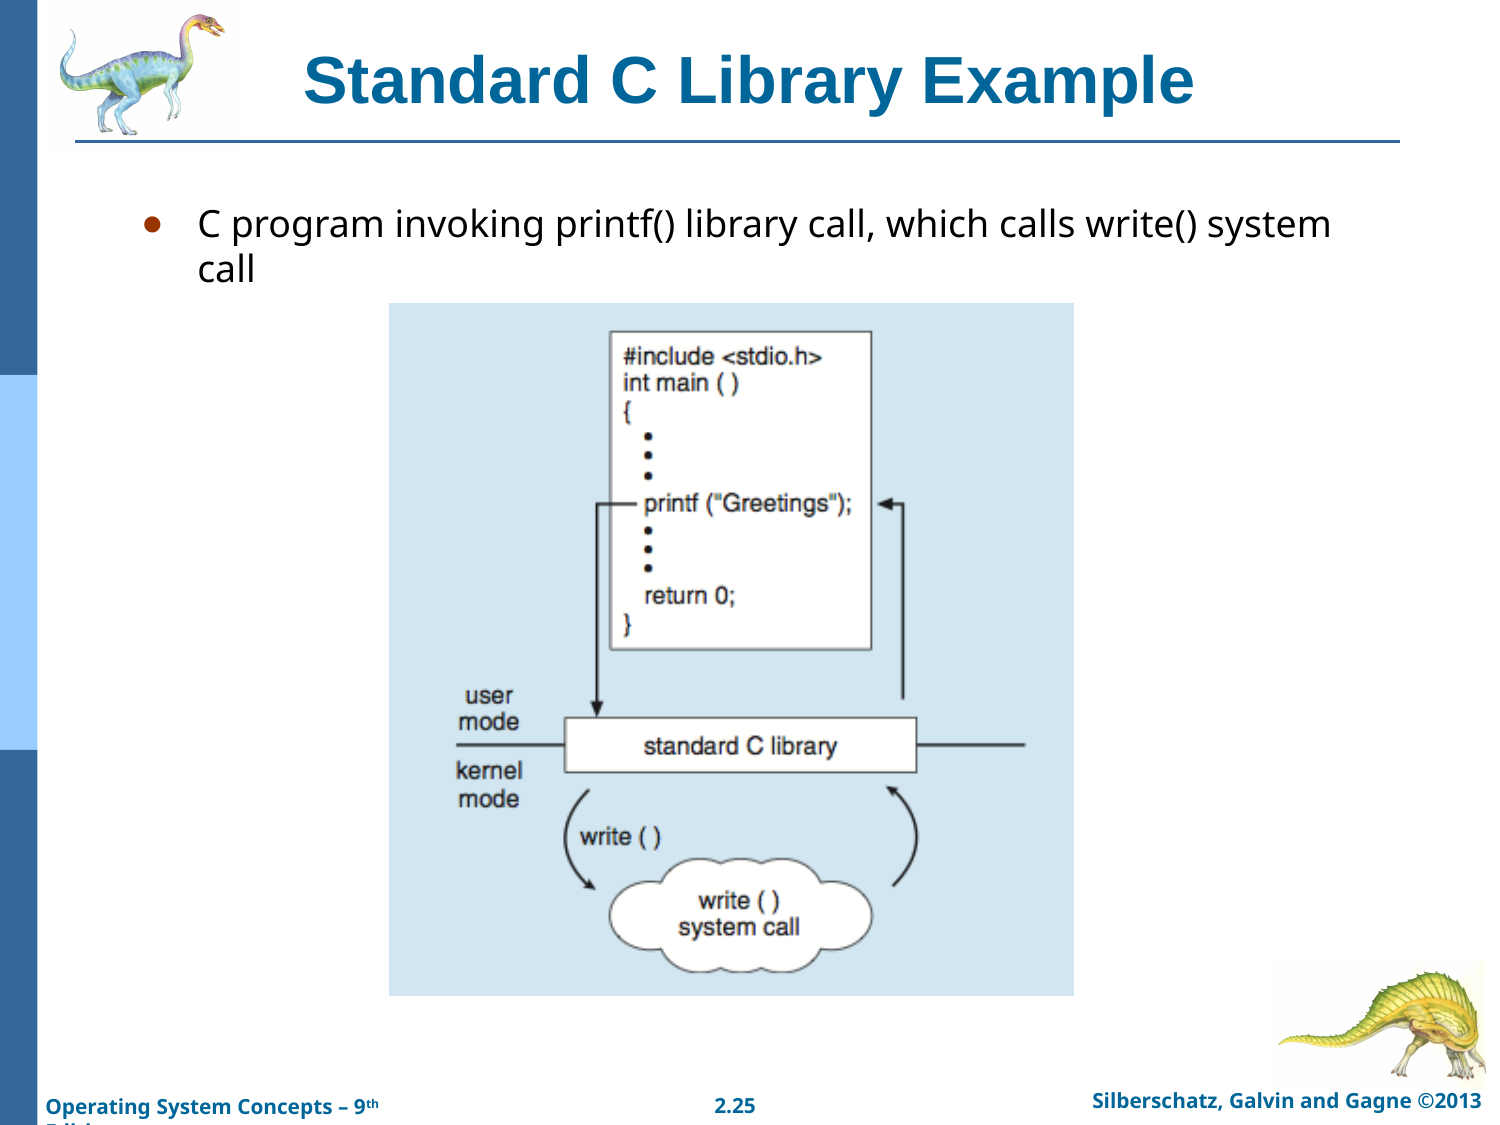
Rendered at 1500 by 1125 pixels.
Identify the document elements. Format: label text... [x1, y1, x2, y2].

picture [46, 0, 243, 149]
picture [389, 303, 1074, 996]
title Standard C Library Example [75, 30, 1425, 125]
list C program invoking printf() library call, which calls write() system call [126, 192, 1380, 1026]
picture [1275, 959, 1486, 1090]
